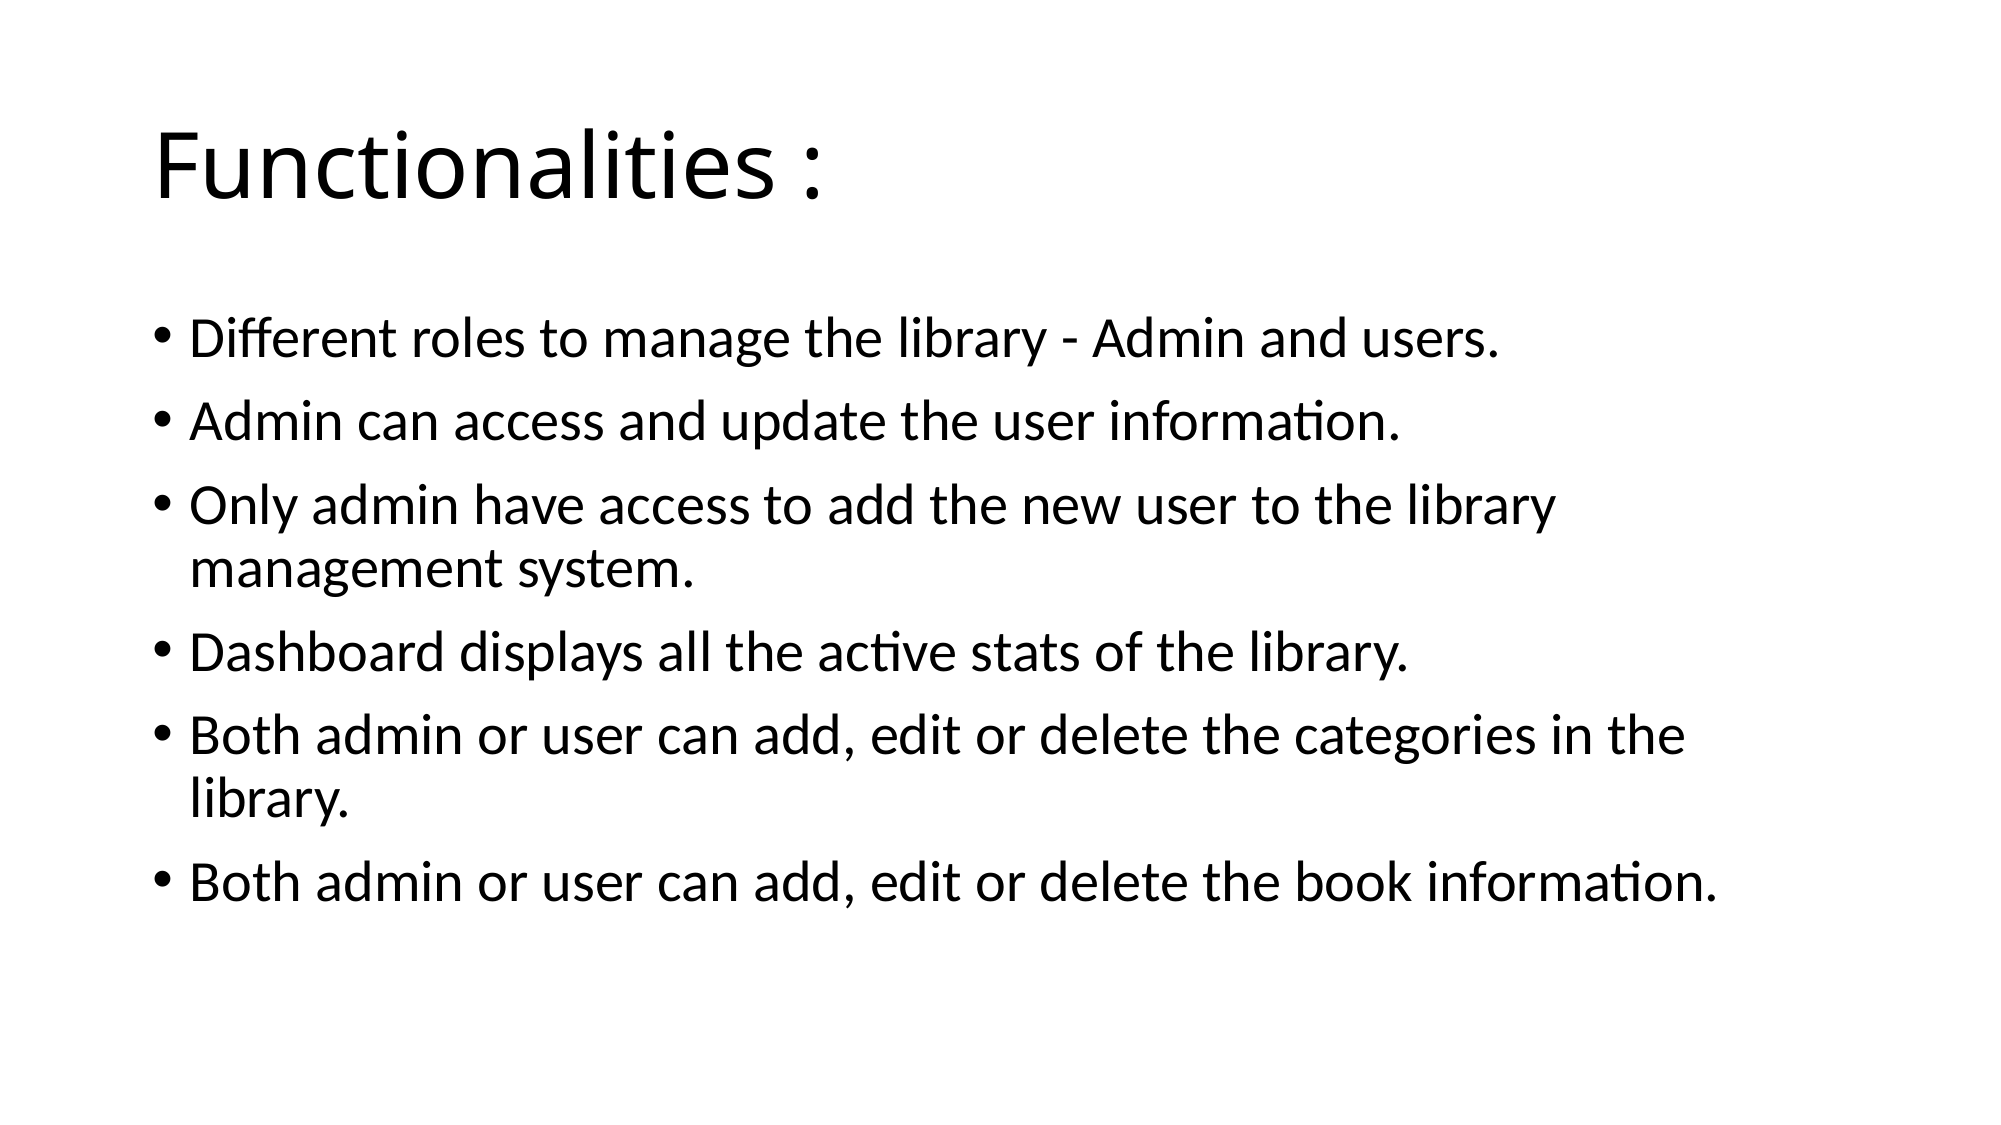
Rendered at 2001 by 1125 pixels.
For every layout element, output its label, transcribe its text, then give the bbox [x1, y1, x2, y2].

list Different roles to manage the library - Admin and users. Admin can access and update the user information. Only admin have access to add the new user to the library management system. Dashboard displays all the active stats of the library. Both admin or user can add, edit or delete the categories in the library. Both admin or user can add, edit or delete the book information. [137, 299, 1863, 1014]
title Functionalities : [137, 59, 1863, 278]
